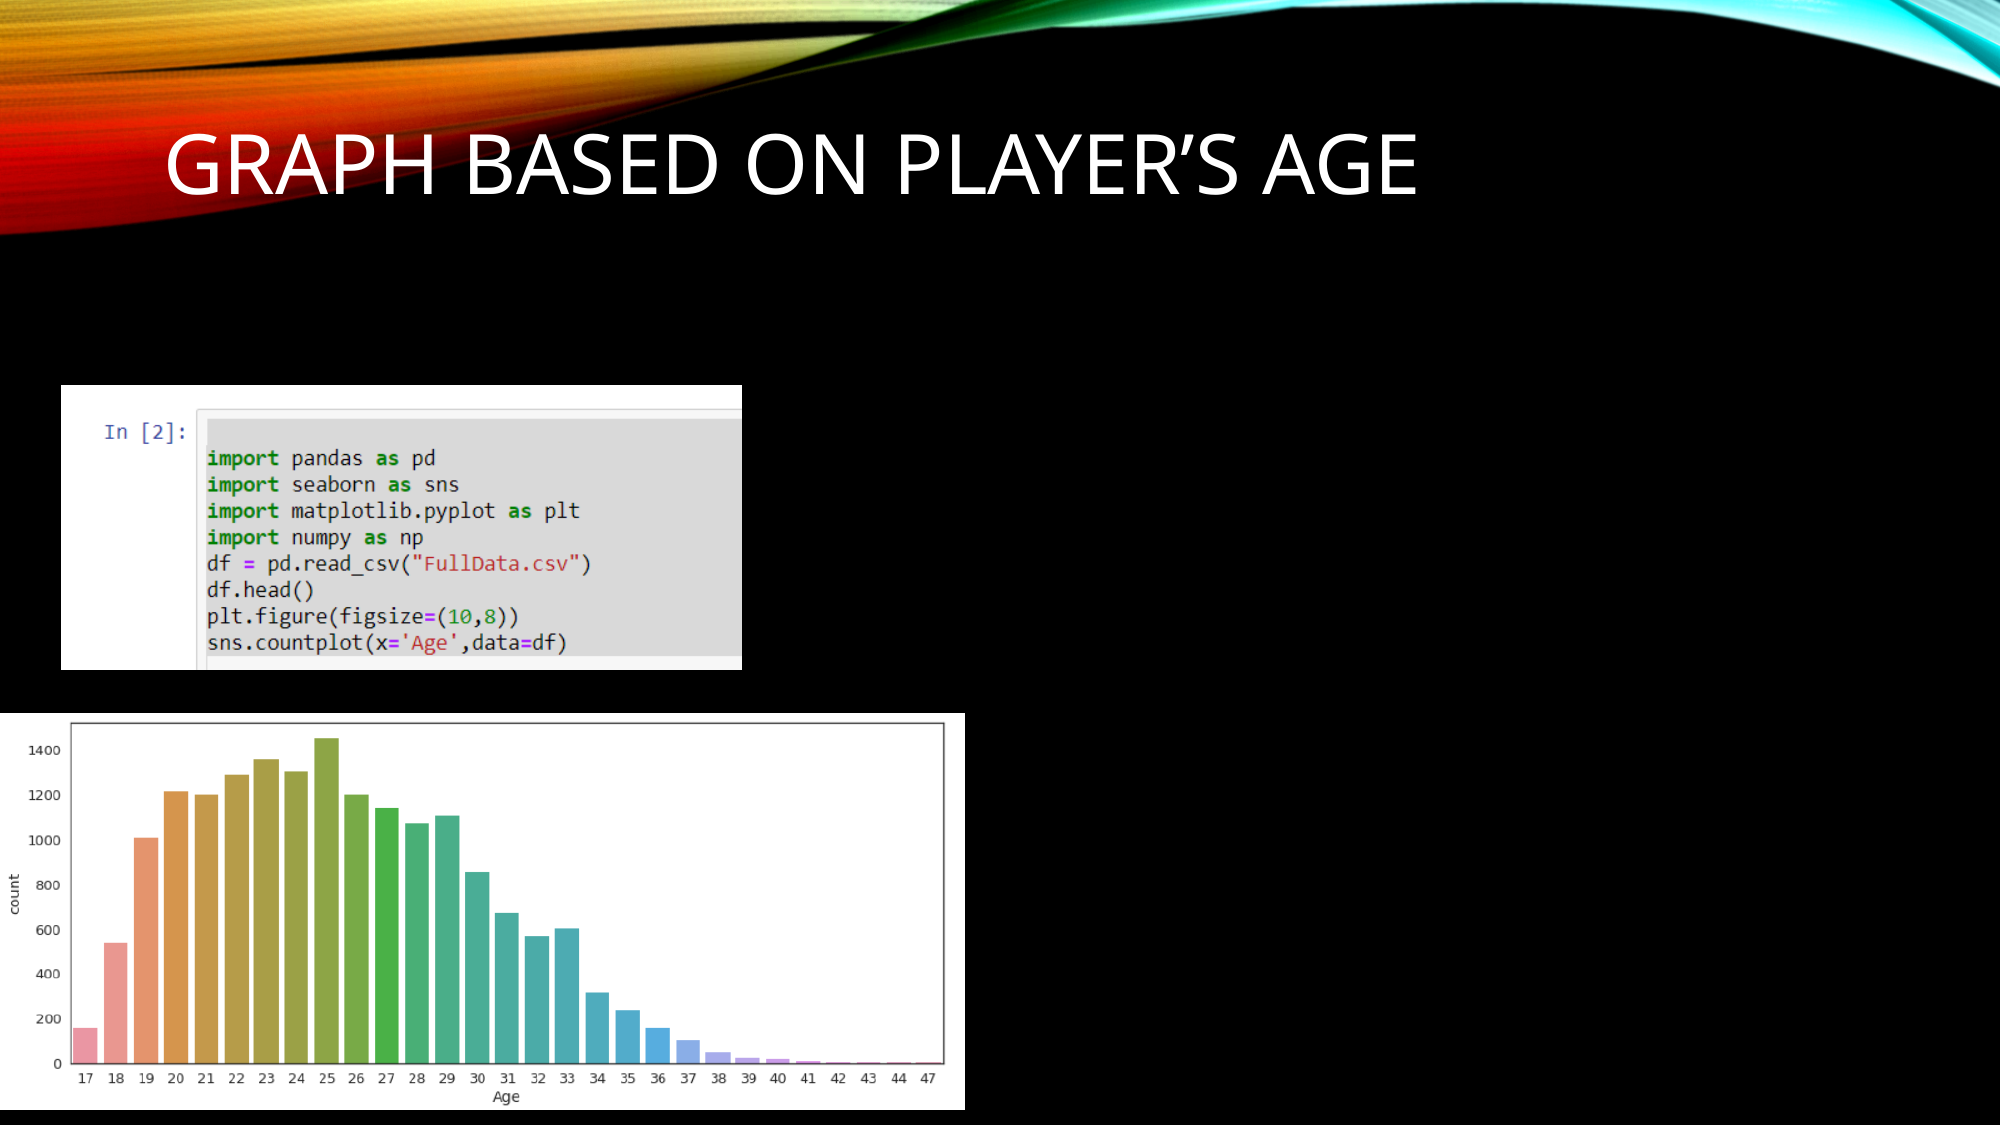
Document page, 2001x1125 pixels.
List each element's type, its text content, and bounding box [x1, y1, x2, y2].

picture [61, 385, 742, 670]
picture [0, 713, 965, 1110]
picture [0, 0, 2000, 237]
title Graph based on player’s age [148, 61, 1909, 274]
